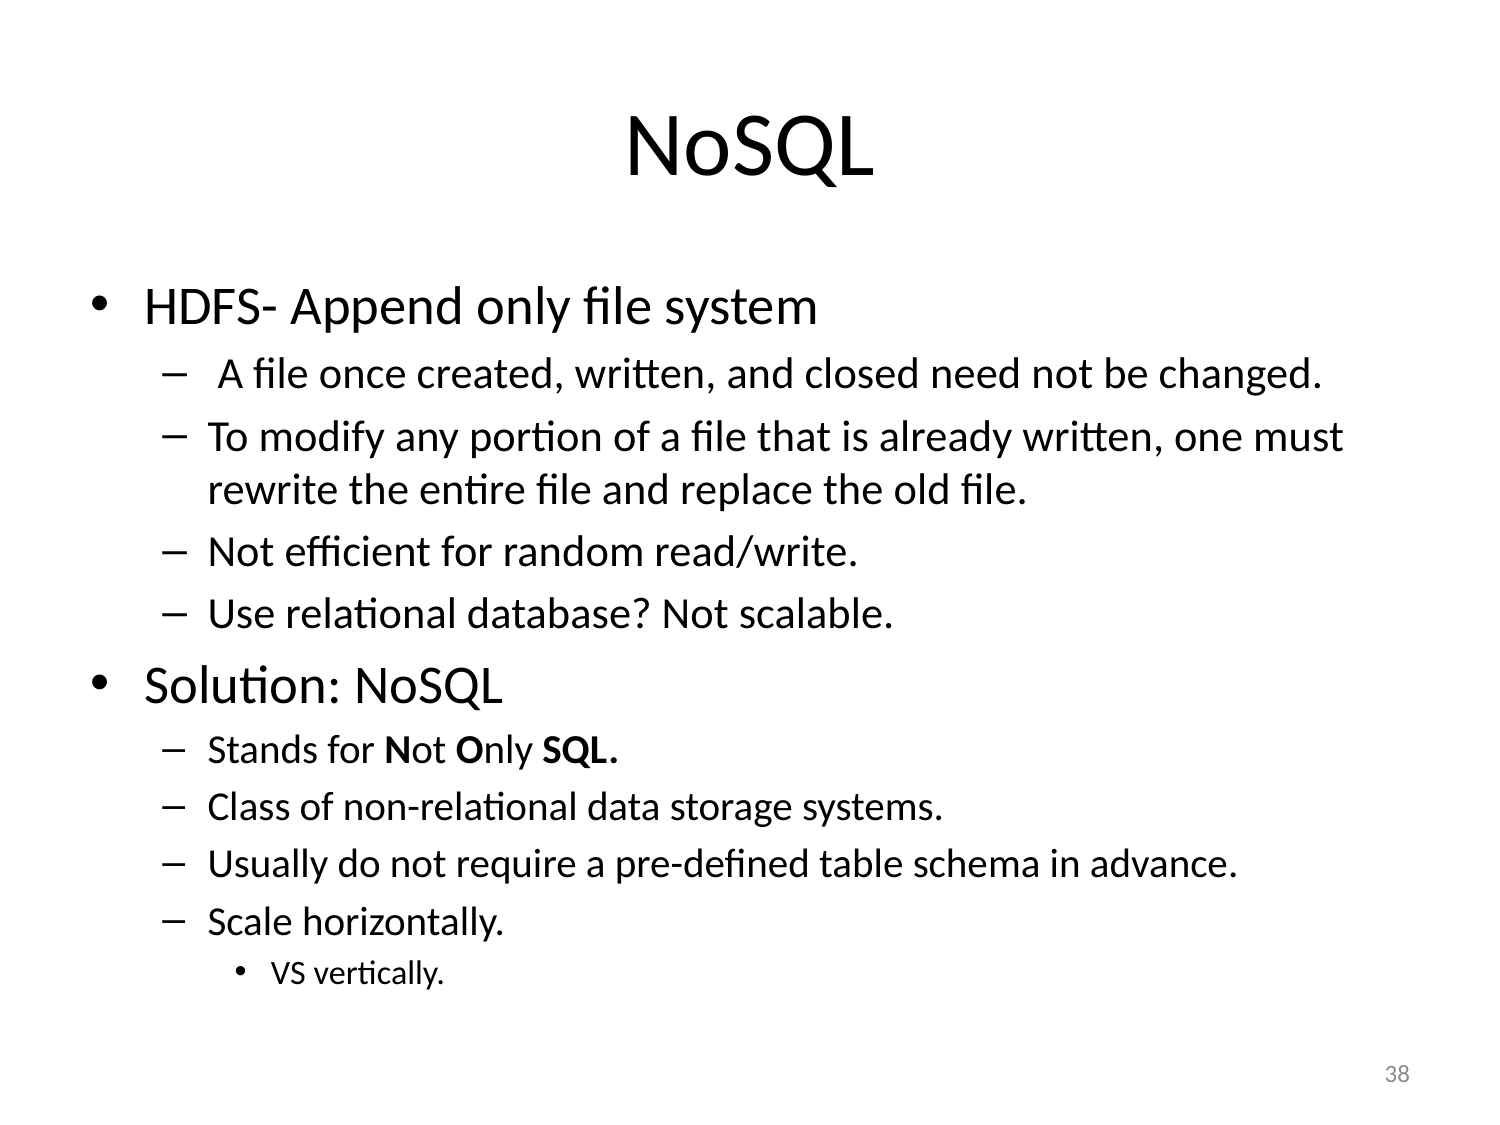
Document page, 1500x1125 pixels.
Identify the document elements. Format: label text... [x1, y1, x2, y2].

title NoSQL [75, 45, 1425, 233]
slide_number 38 [1074, 1042, 1425, 1103]
list HDFS- Append only file system A file once created, written, and closed need not be changed. To modify any portion of a file that is already written, one must rewrite the entire file and replace the old file. Not efficient for random read/write. Use relational database? Not scalable. Solution: NoSQL Stands for Not Only SQL. Class of non-relational data storage systems. Usually do not require a pre-defined table schema in advance. Scale horizontally. VS vertically. [75, 262, 1425, 1005]
